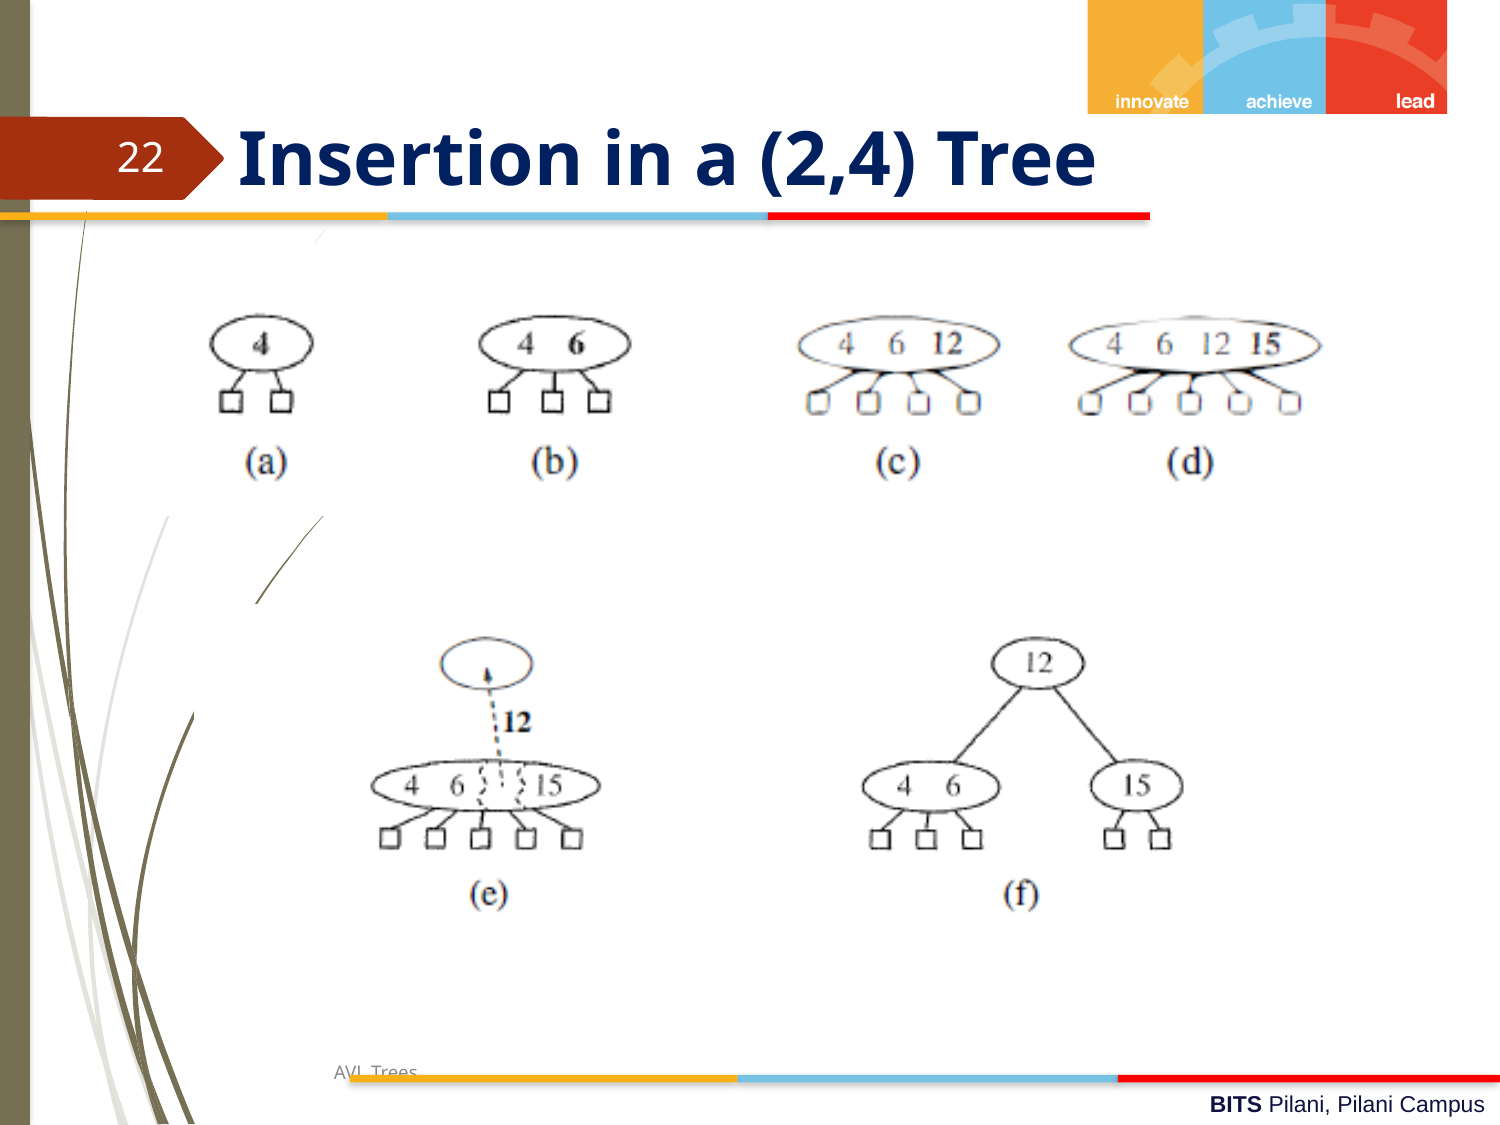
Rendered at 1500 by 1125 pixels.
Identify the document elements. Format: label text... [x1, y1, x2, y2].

slide_number 22 [83, 129, 180, 190]
picture [1087, 0, 1448, 114]
title Insertion in a (2,4) Tree [223, 102, 1401, 243]
footer AVL Trees [318, 1043, 1257, 1103]
picture [194, 604, 1277, 930]
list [147, 243, 1401, 516]
